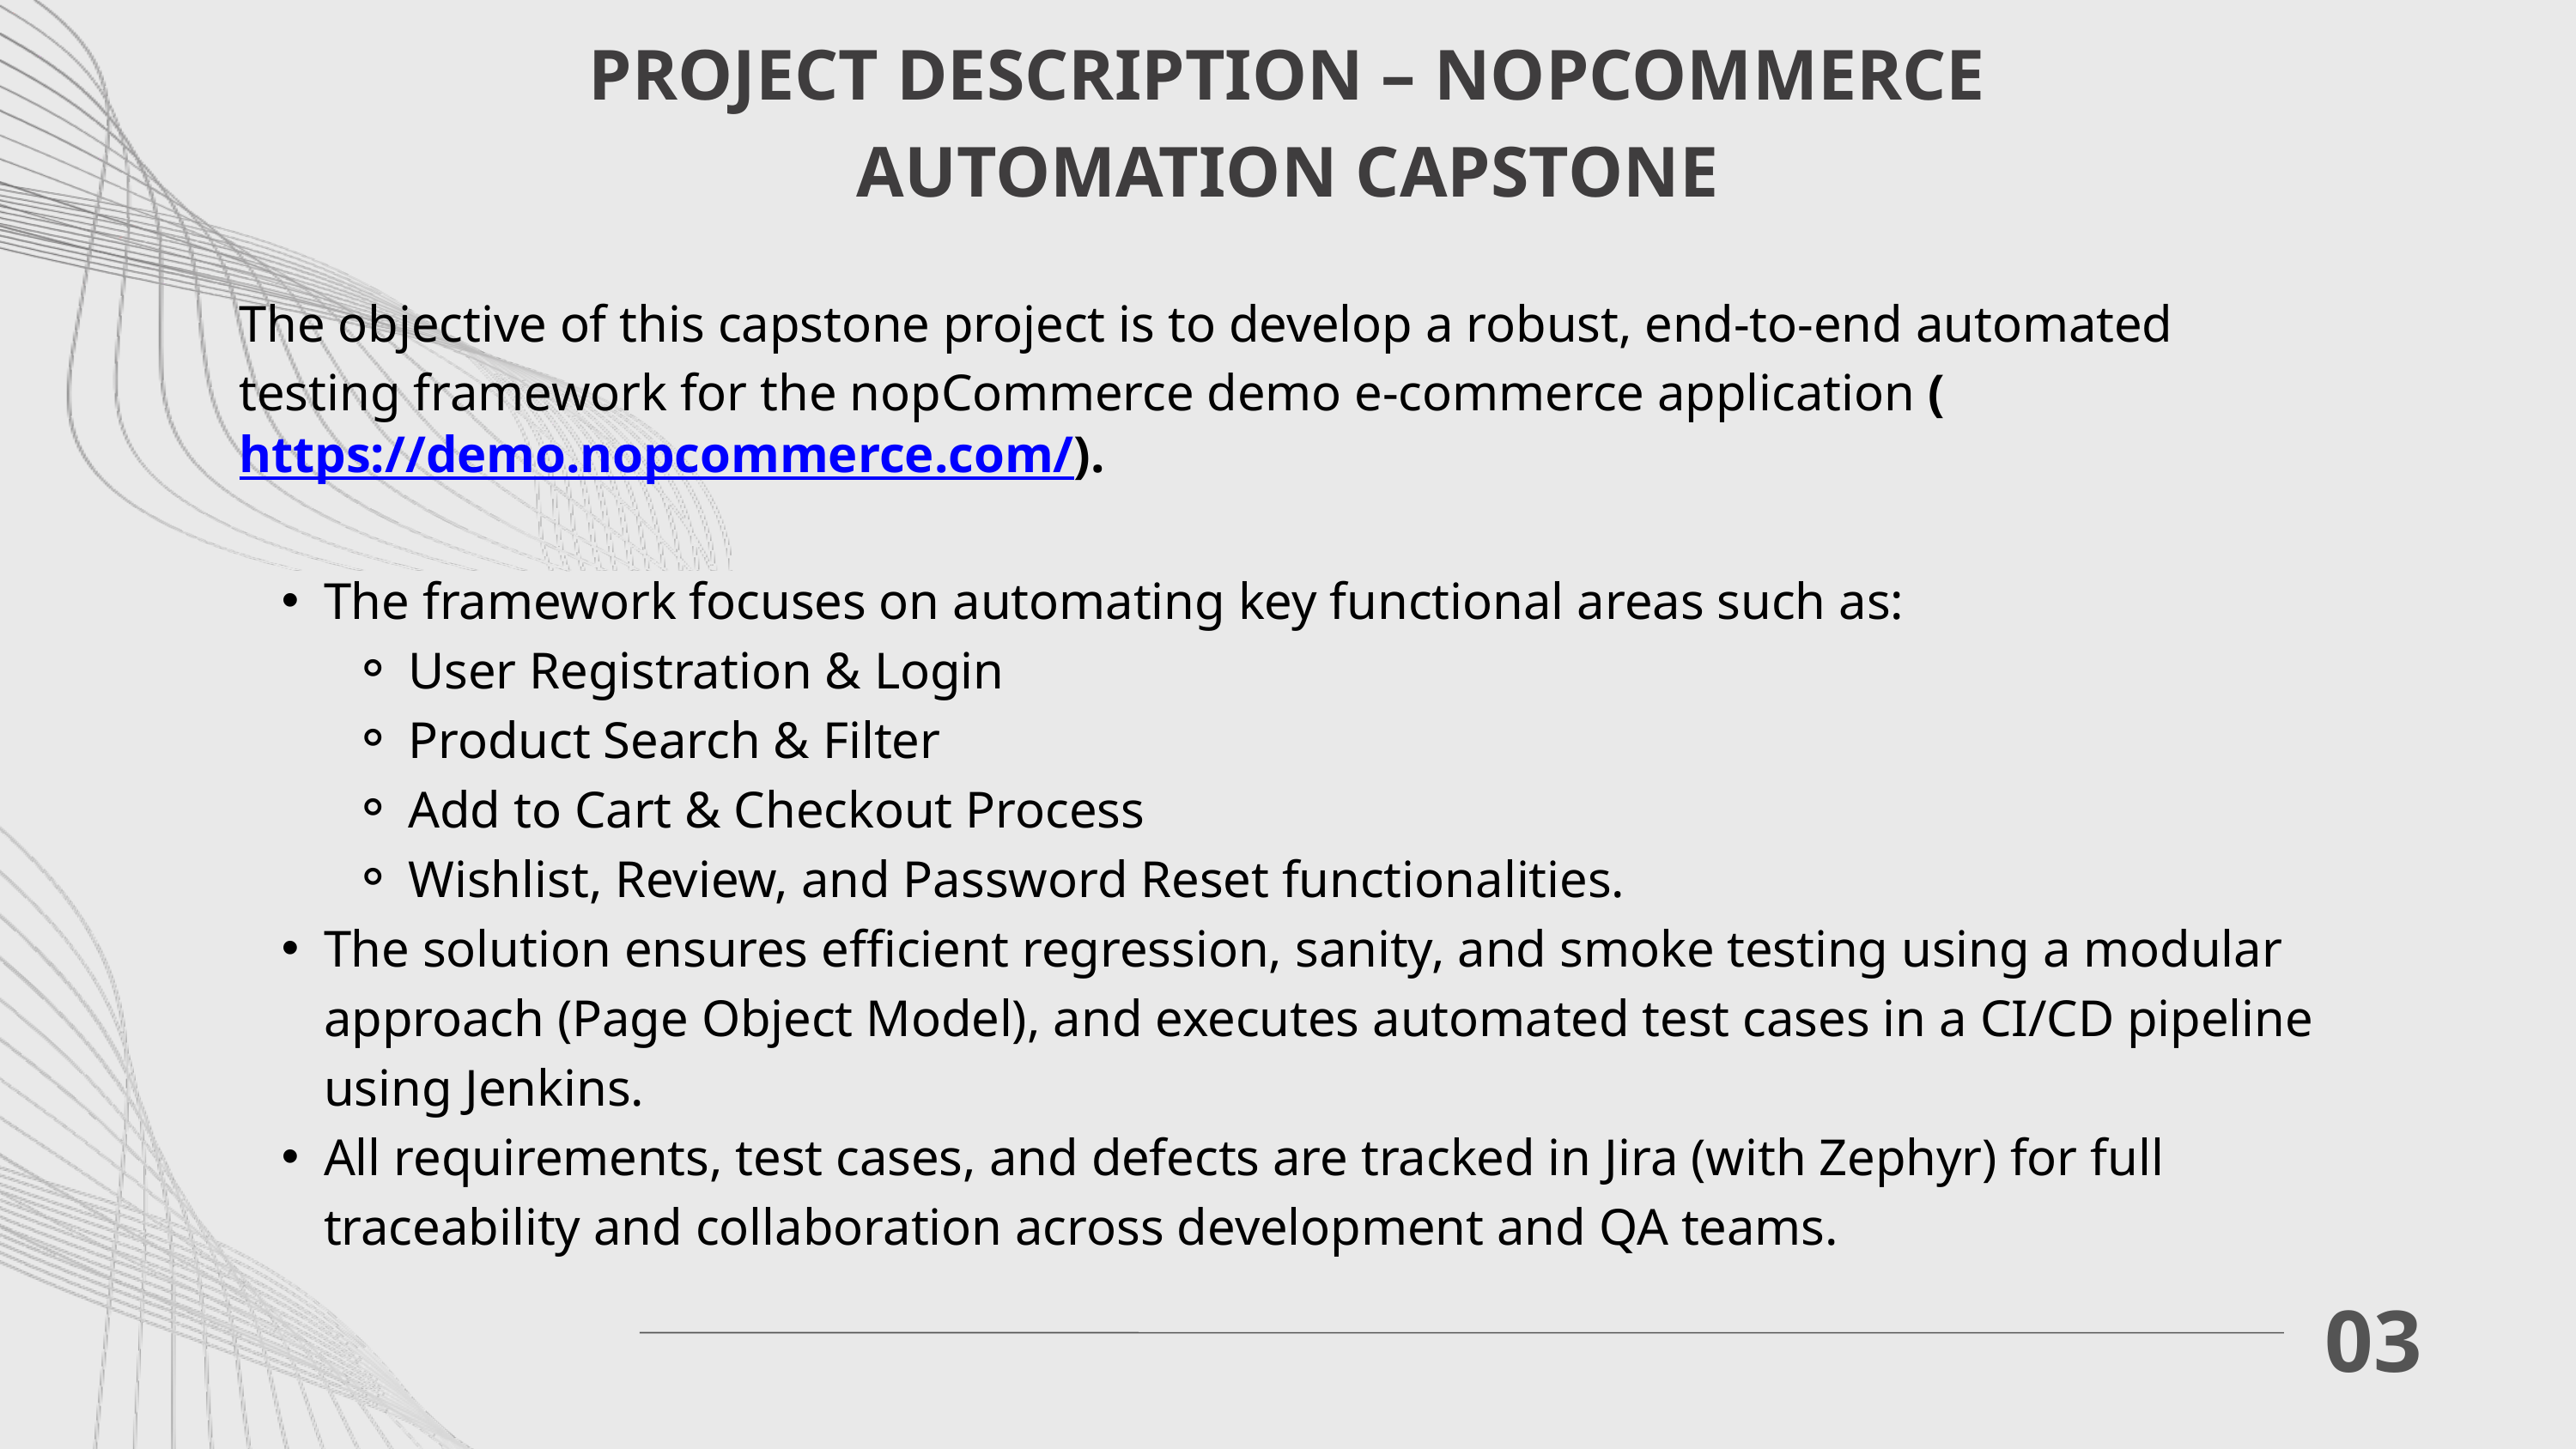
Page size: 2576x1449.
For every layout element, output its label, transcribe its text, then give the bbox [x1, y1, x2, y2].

text_box PROJECT DESCRIPTION – NOPCOMMERCE AUTOMATION CAPSTONE [447, 16, 2129, 211]
text_box The objective of this capstone project is to develop a robust, end-to-end automated testing framework for the nopCommerce demo e-commerce application (https://demo.nopcommerce.com/). The framework focuses on automating key functional areas such as: User Registration & Login Product Search & Filter Add to Cart & Checkout Process Wishlist, Review, and Password Reset functionalities. The solution ensures efficient regression, sanity, and smoke testing using a modular approach (Page Object Model), and executes automated test cases in a CI/CD pipeline using Jenkins. All requirements, test cases, and defects are tracked in Jira (with Zephyr) for full traceability and collaboration across development and QA teams. [239, 282, 2337, 1325]
text_box [0, 0, 733, 572]
text_box 03 [2283, 1270, 2464, 1449]
text_box [0, 770, 636, 1449]
